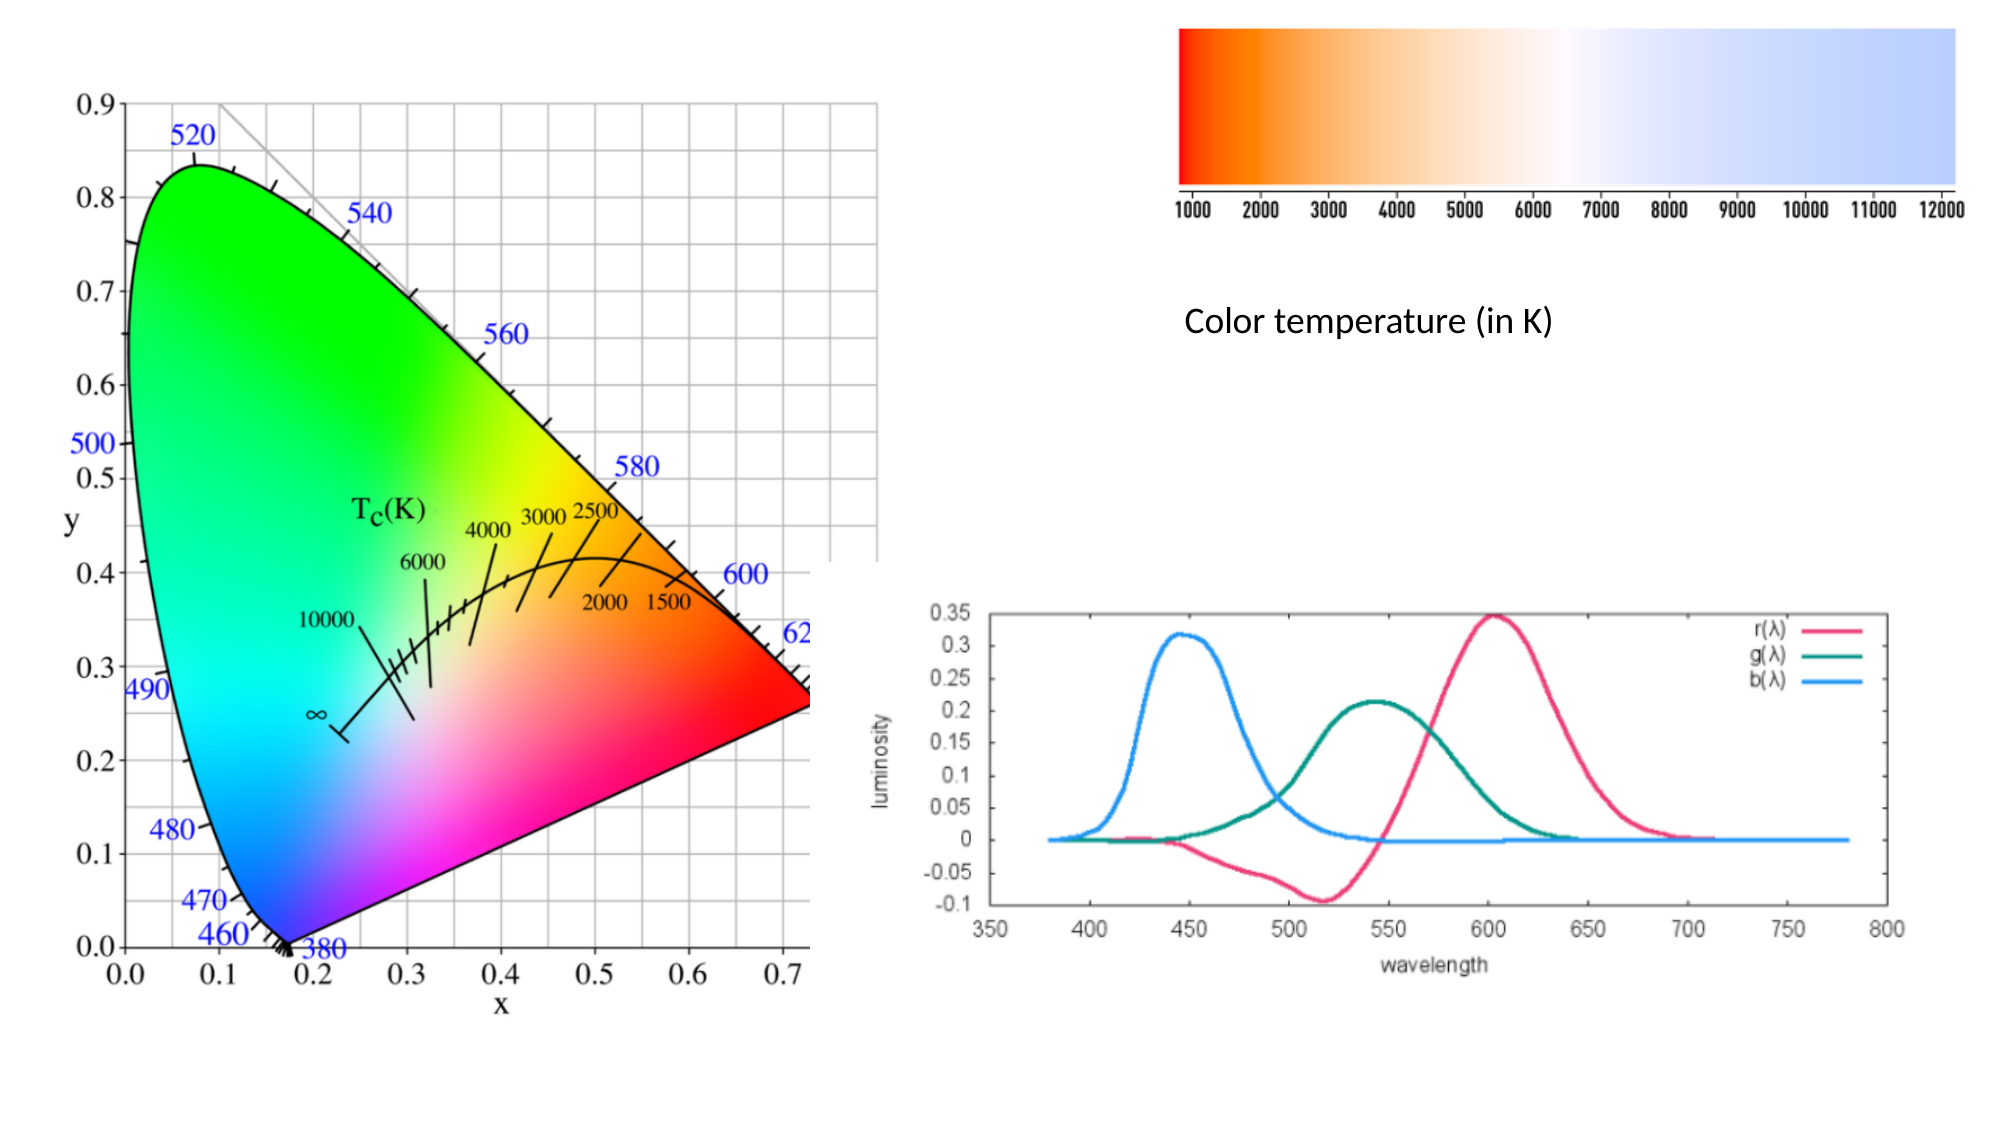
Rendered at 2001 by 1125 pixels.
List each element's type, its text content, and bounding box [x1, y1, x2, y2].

text_box Color temperature (in K) [1169, 288, 1570, 349]
picture [1167, 18, 1968, 224]
picture [54, 73, 1928, 1024]
